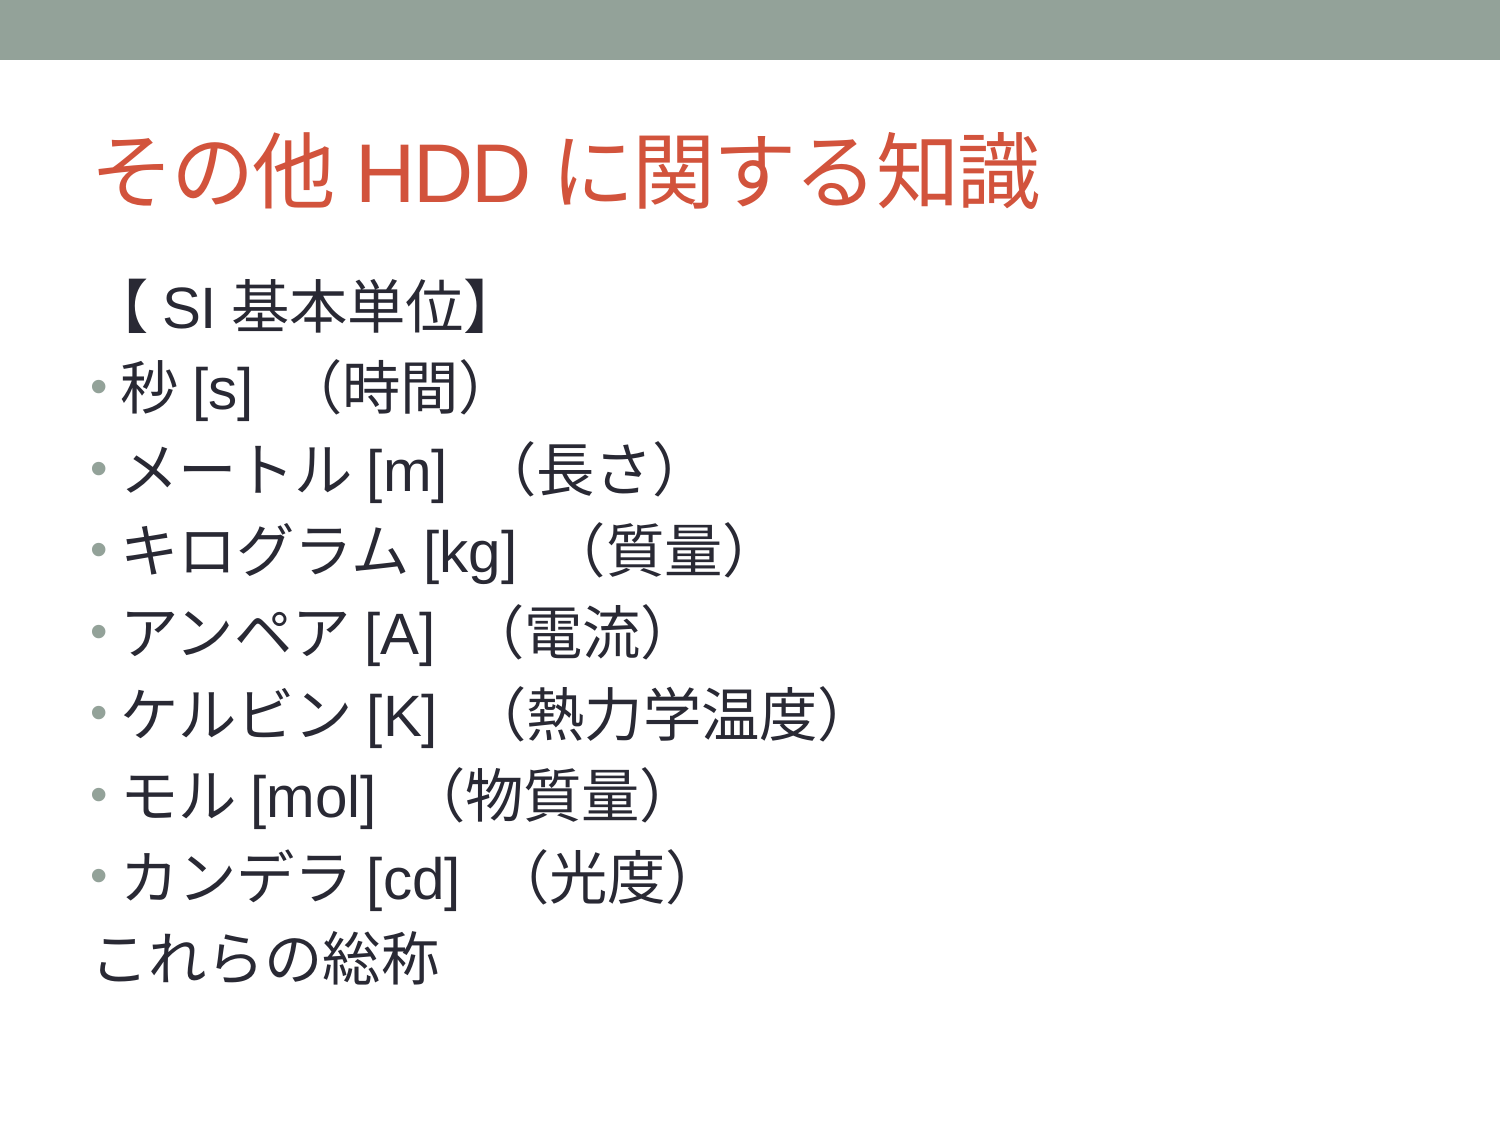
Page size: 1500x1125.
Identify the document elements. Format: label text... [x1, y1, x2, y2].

list 【SI基本単位】 秒[s] （時間） メートル[m] （長さ） キログラム[kg] （質量） アンペア[A] （電流） ケルビン[K] （熱力学温度） モル[mol] （物質量） カンデラ[cd] （光度） これらの総称 [75, 262, 1425, 1063]
title その他HDDに関する知識 [75, 87, 1425, 250]
